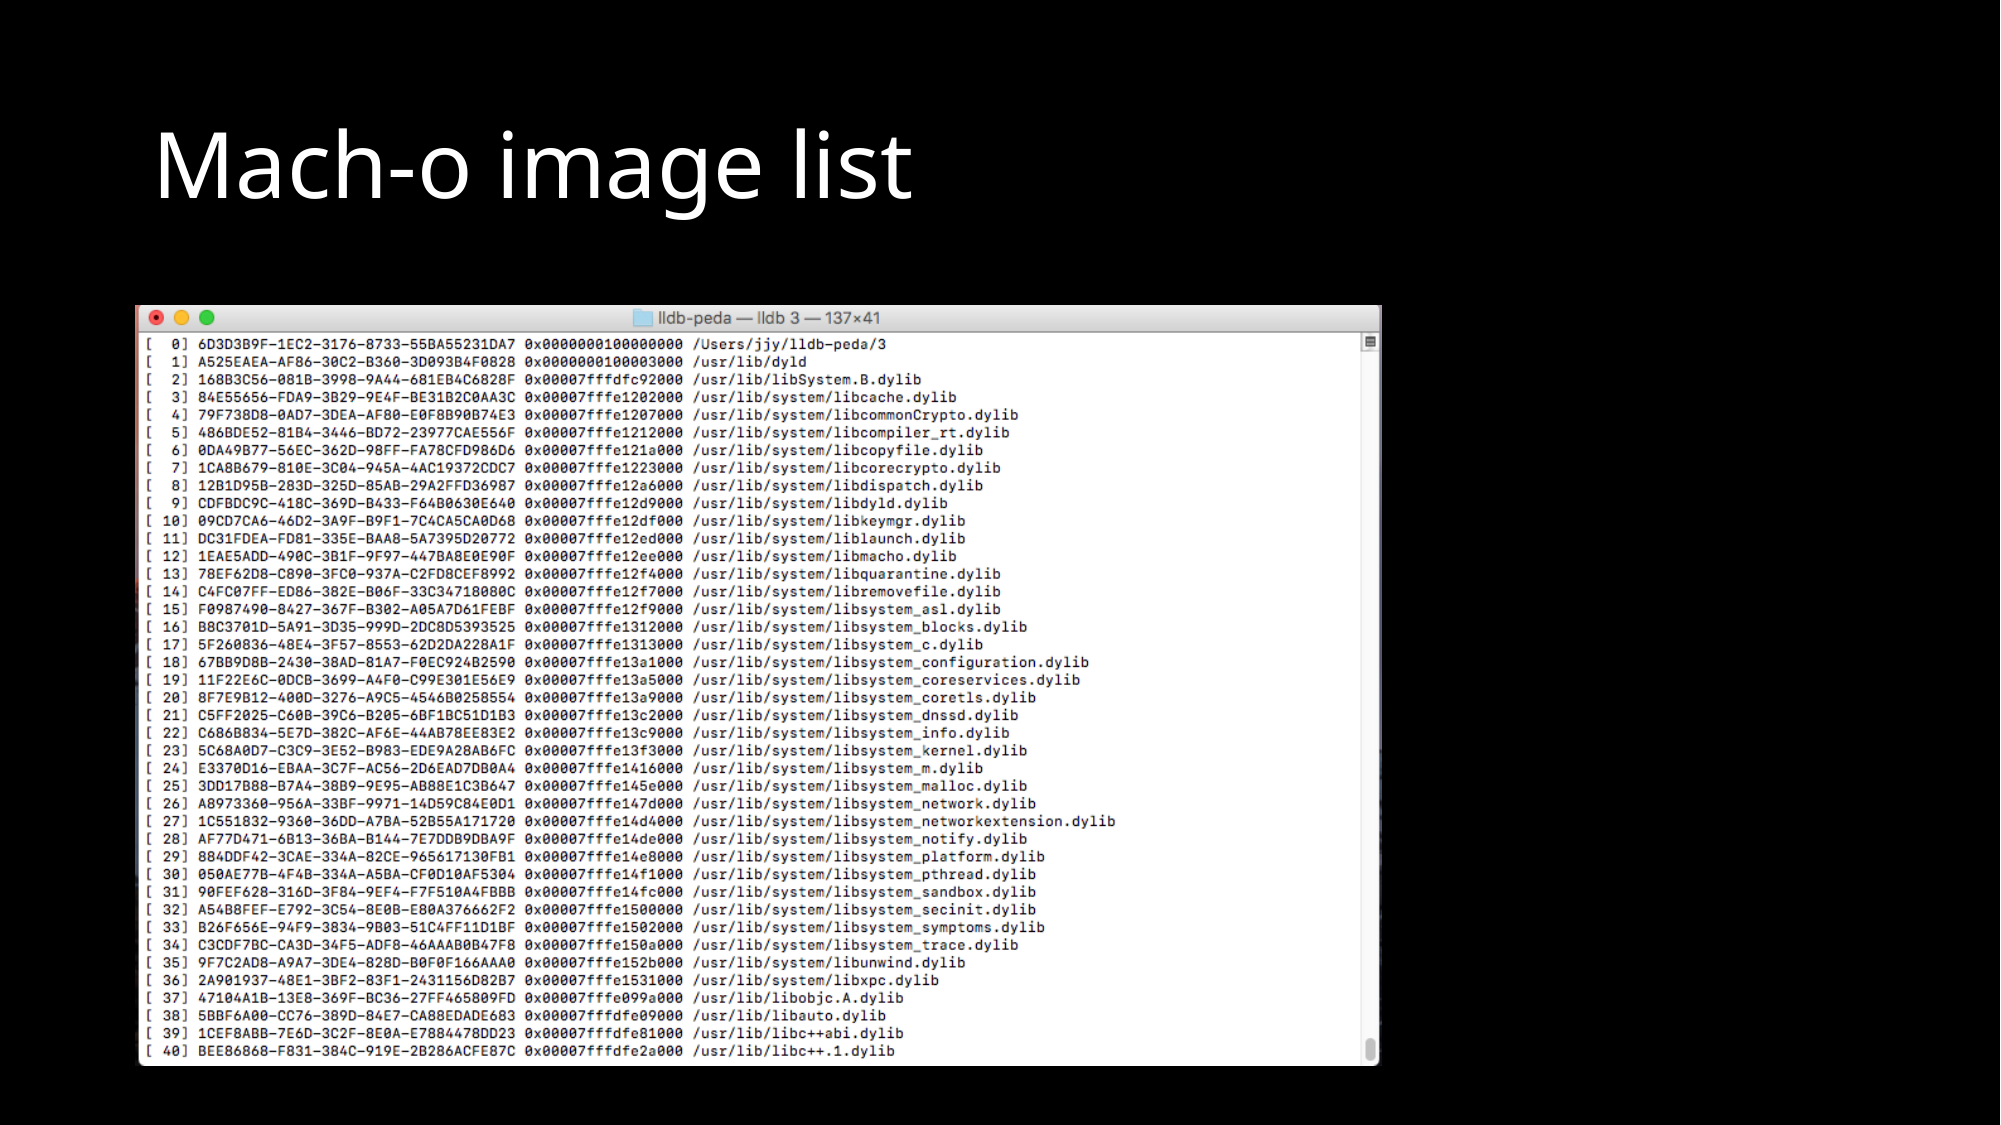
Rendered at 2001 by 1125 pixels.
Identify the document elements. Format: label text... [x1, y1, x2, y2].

title Mach-o image list [137, 59, 1863, 278]
picture [135, 305, 1382, 1066]
